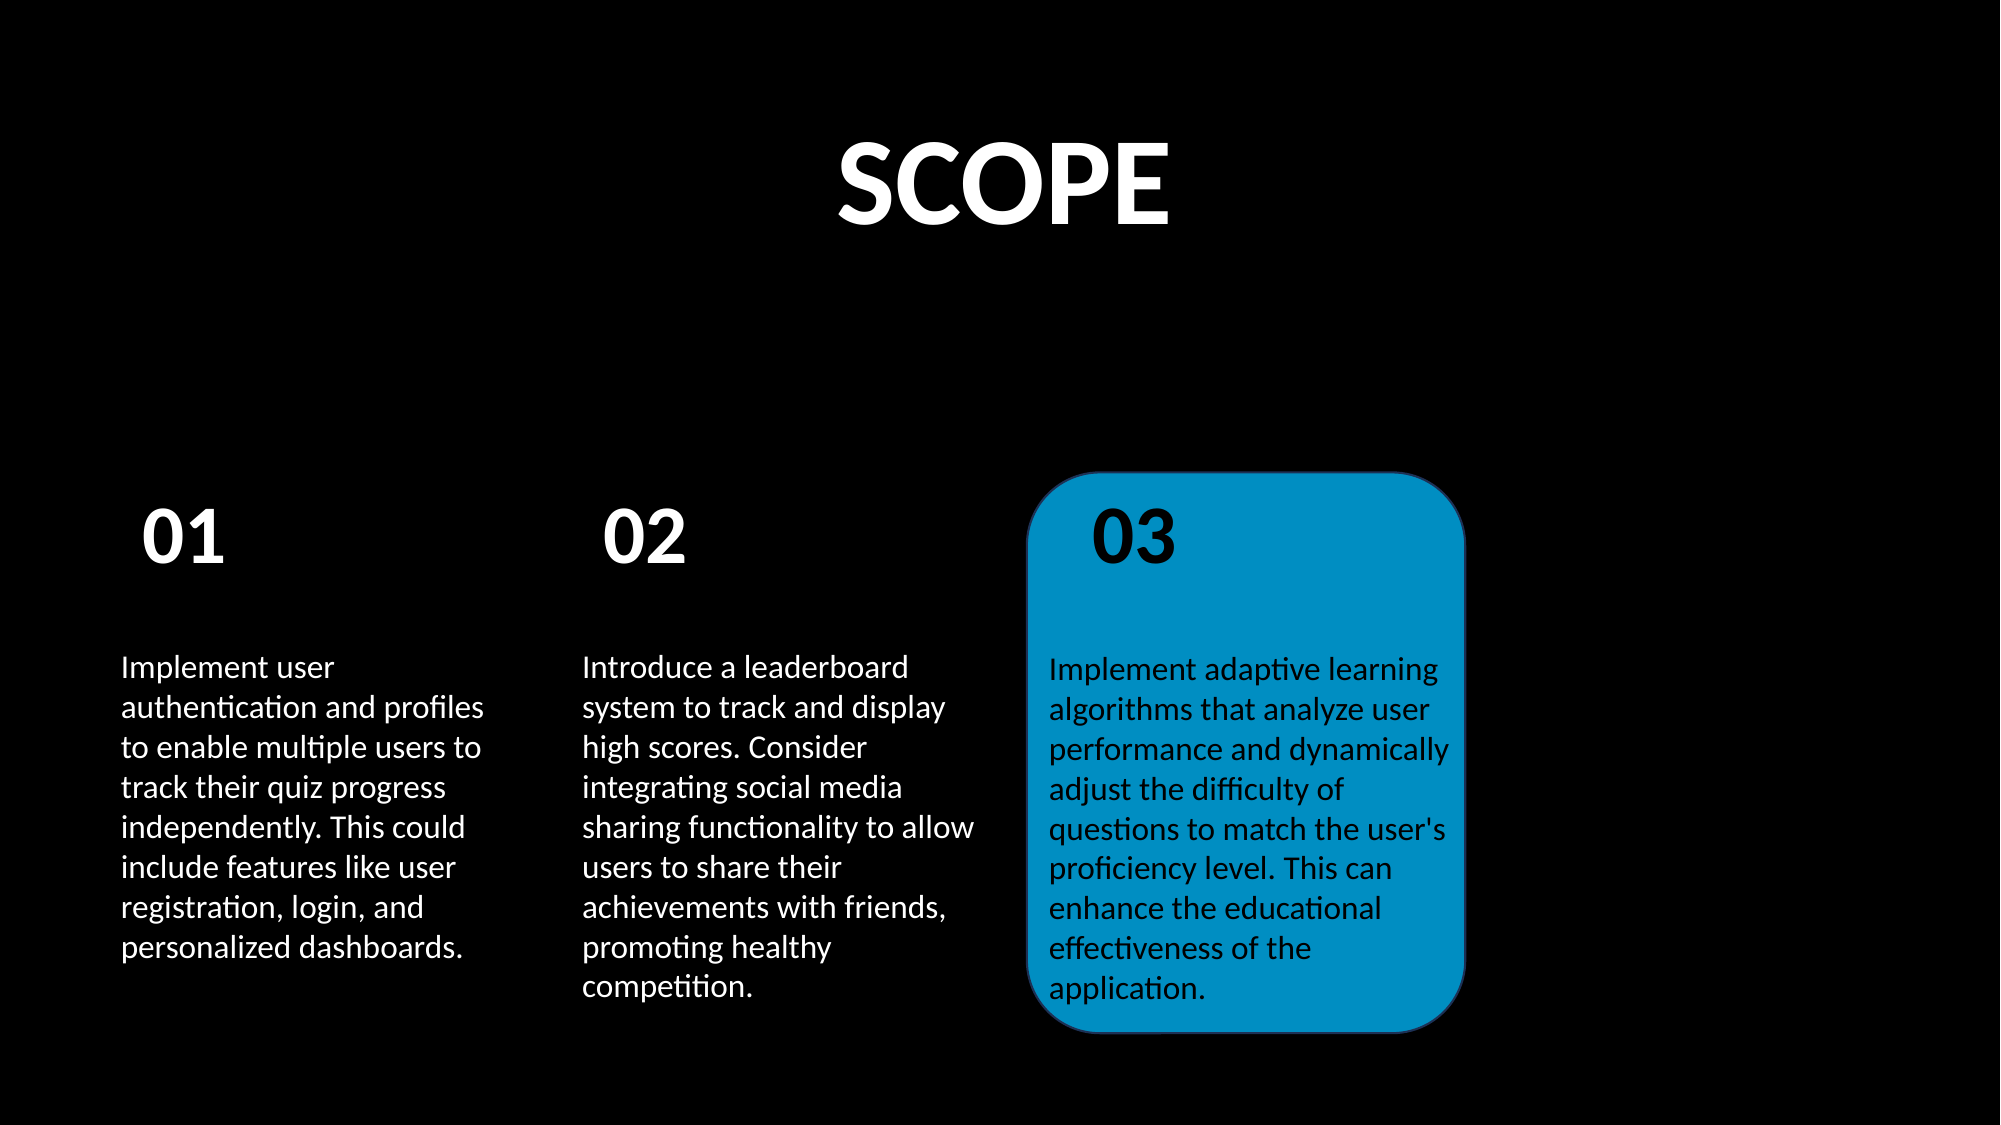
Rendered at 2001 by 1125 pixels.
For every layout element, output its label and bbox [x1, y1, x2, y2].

text_box [106, 91, 1923, 1050]
